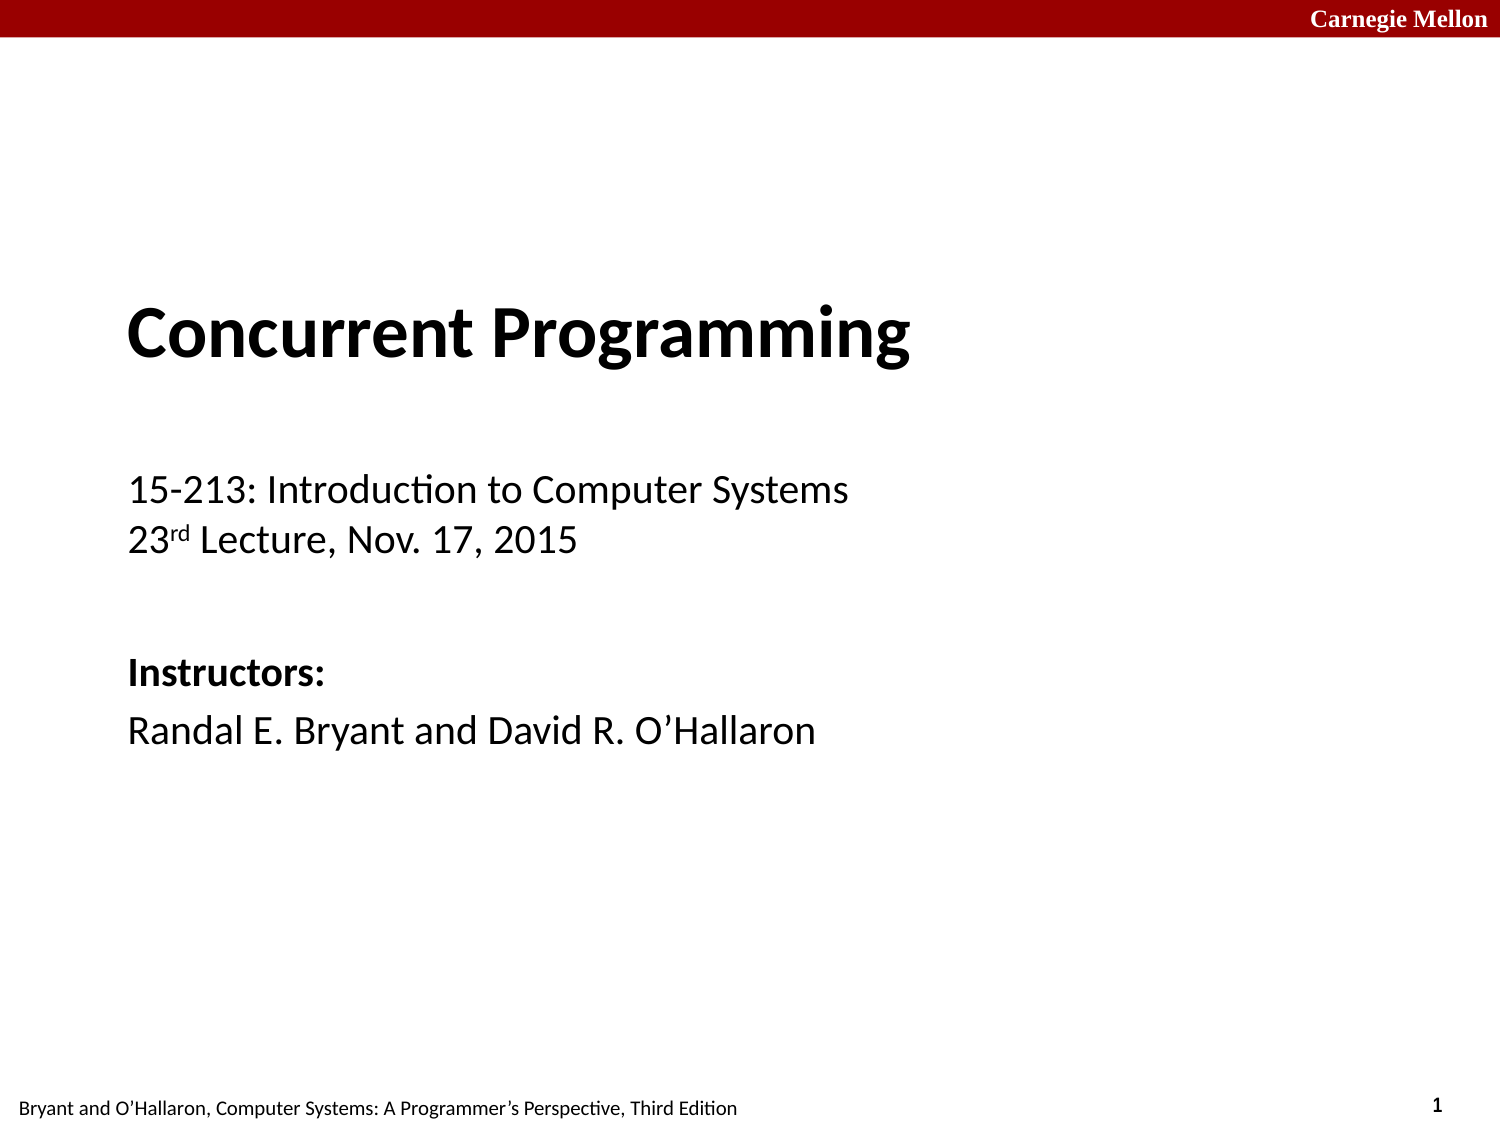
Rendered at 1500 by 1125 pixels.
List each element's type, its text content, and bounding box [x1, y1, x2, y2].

title Concurrent Programming 15-213: Introduction to Computer Systems 23rd Lecture, Nov. 17, 2015 [112, 262, 1388, 583]
subtitle Instructors: Randal E. Bryant and David R. O’Hallaron [112, 637, 1373, 926]
